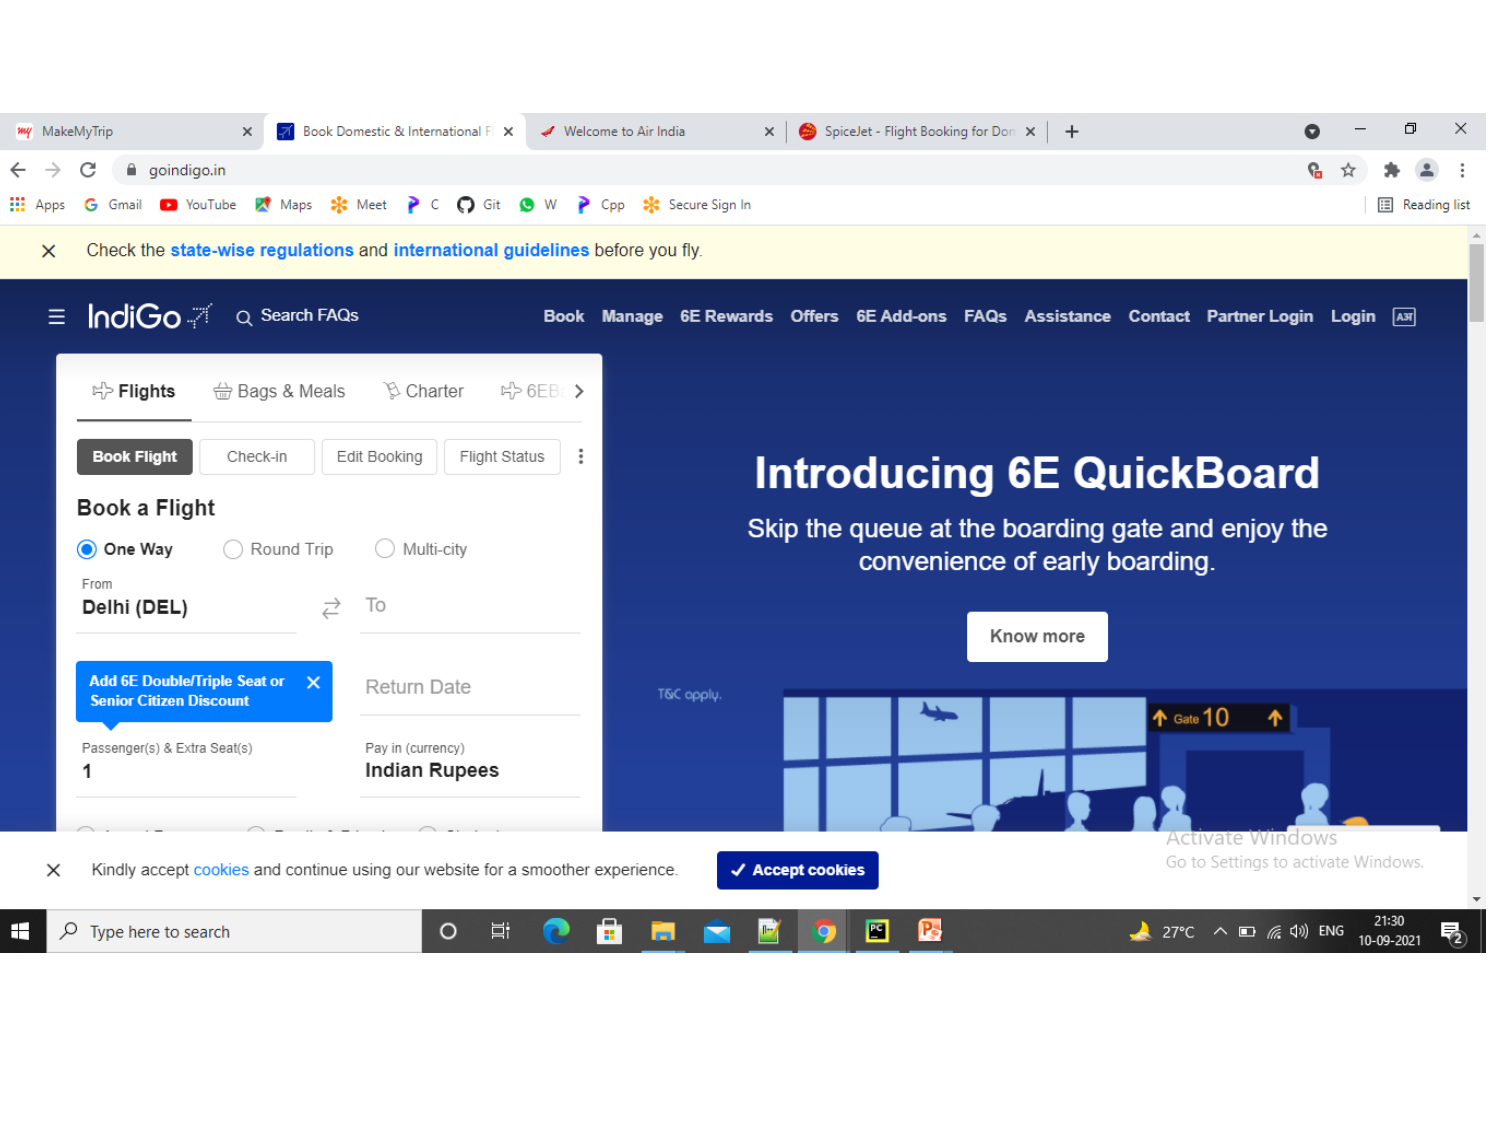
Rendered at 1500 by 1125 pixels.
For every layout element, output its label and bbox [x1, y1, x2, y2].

picture [0, 113, 1486, 953]
